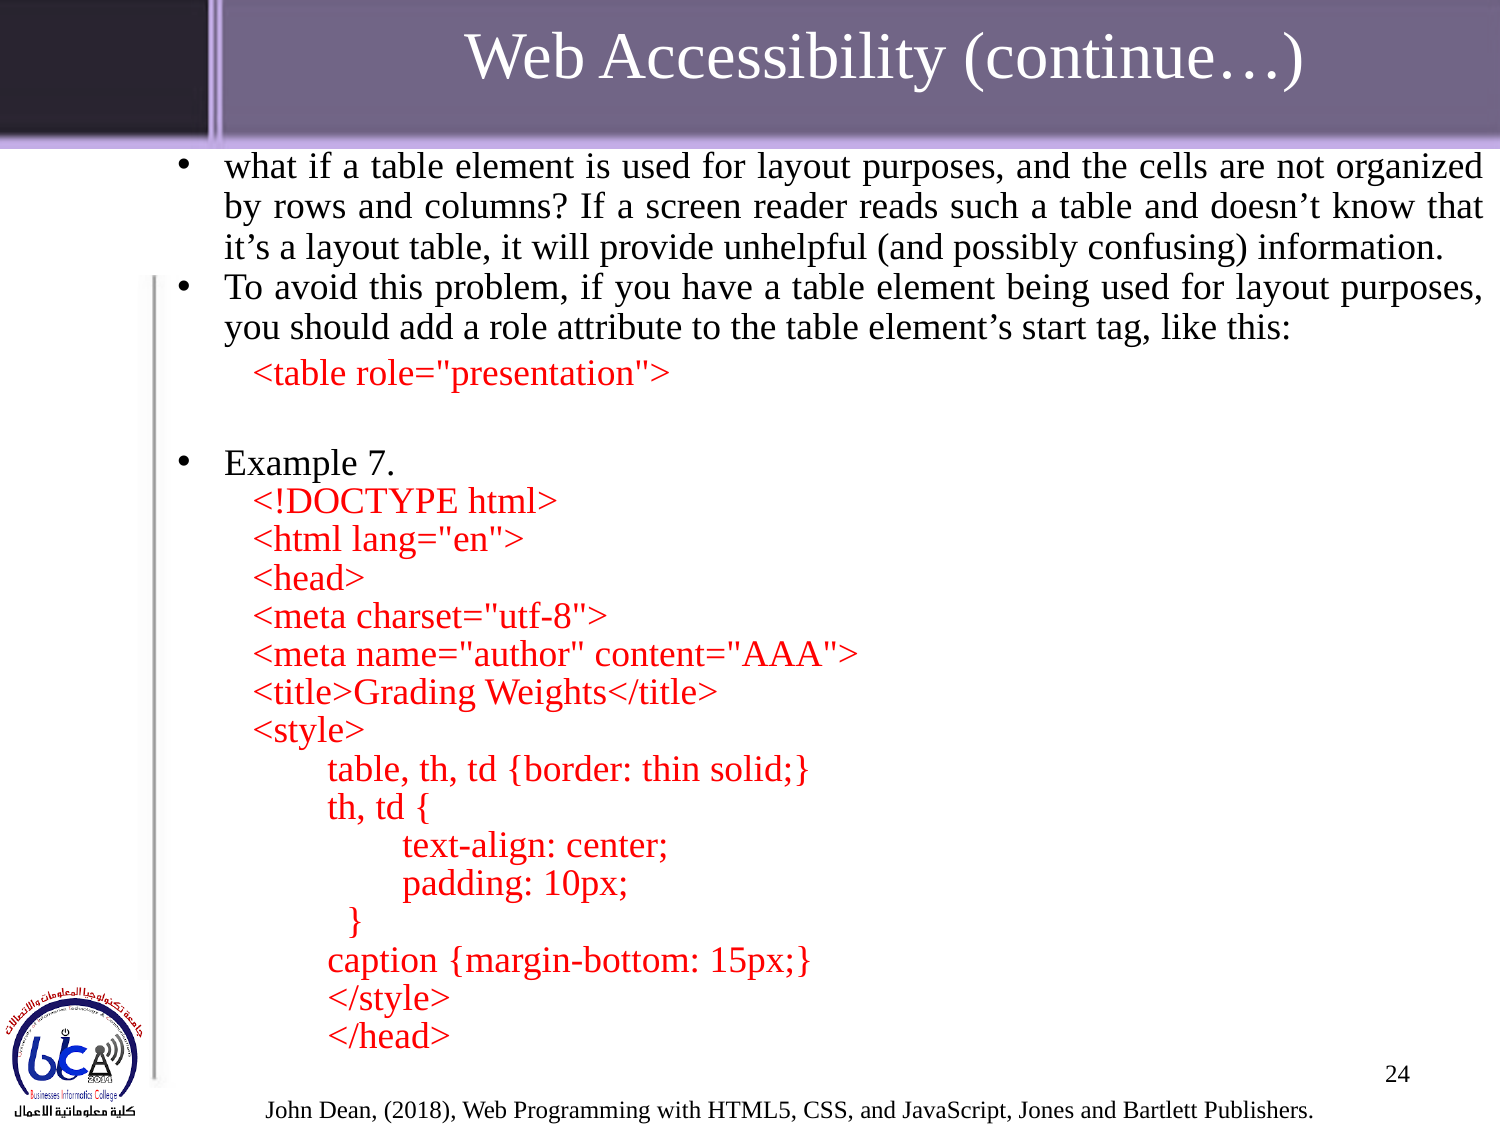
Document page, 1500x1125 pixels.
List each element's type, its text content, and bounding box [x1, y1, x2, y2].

text_box what if a table element is used for layout purposes, and the cells are not organized by rows and columns? If a screen reader reads such a table and doesn’t know that it’s a layout table, it will provide unhelpful (and possibly confusing) information. To avoid this problem, if you have a table element being used for layout purposes, you should add a role attribute to the table element’s start tag, like this: <table role="presentation"> Example 7. <!DOCTYPE html> <html lang="en"> <head> <meta charset="utf-8"> <meta name="author" content="AAA"> <title>Grading Weights</title> <style> table, th, td {border: thin solid;} th, td { text-align: center; padding: 10px; } caption {margin-bottom: 15px;} </style> </head> [162, 156, 1500, 1125]
picture [0, 275, 179, 1125]
footer John Dean, (2018), Web Programming with HTML5, CSS, and JavaScript, Jones and Bartlett Publishers. [212, 1092, 1363, 1125]
picture [0, 0, 1500, 149]
